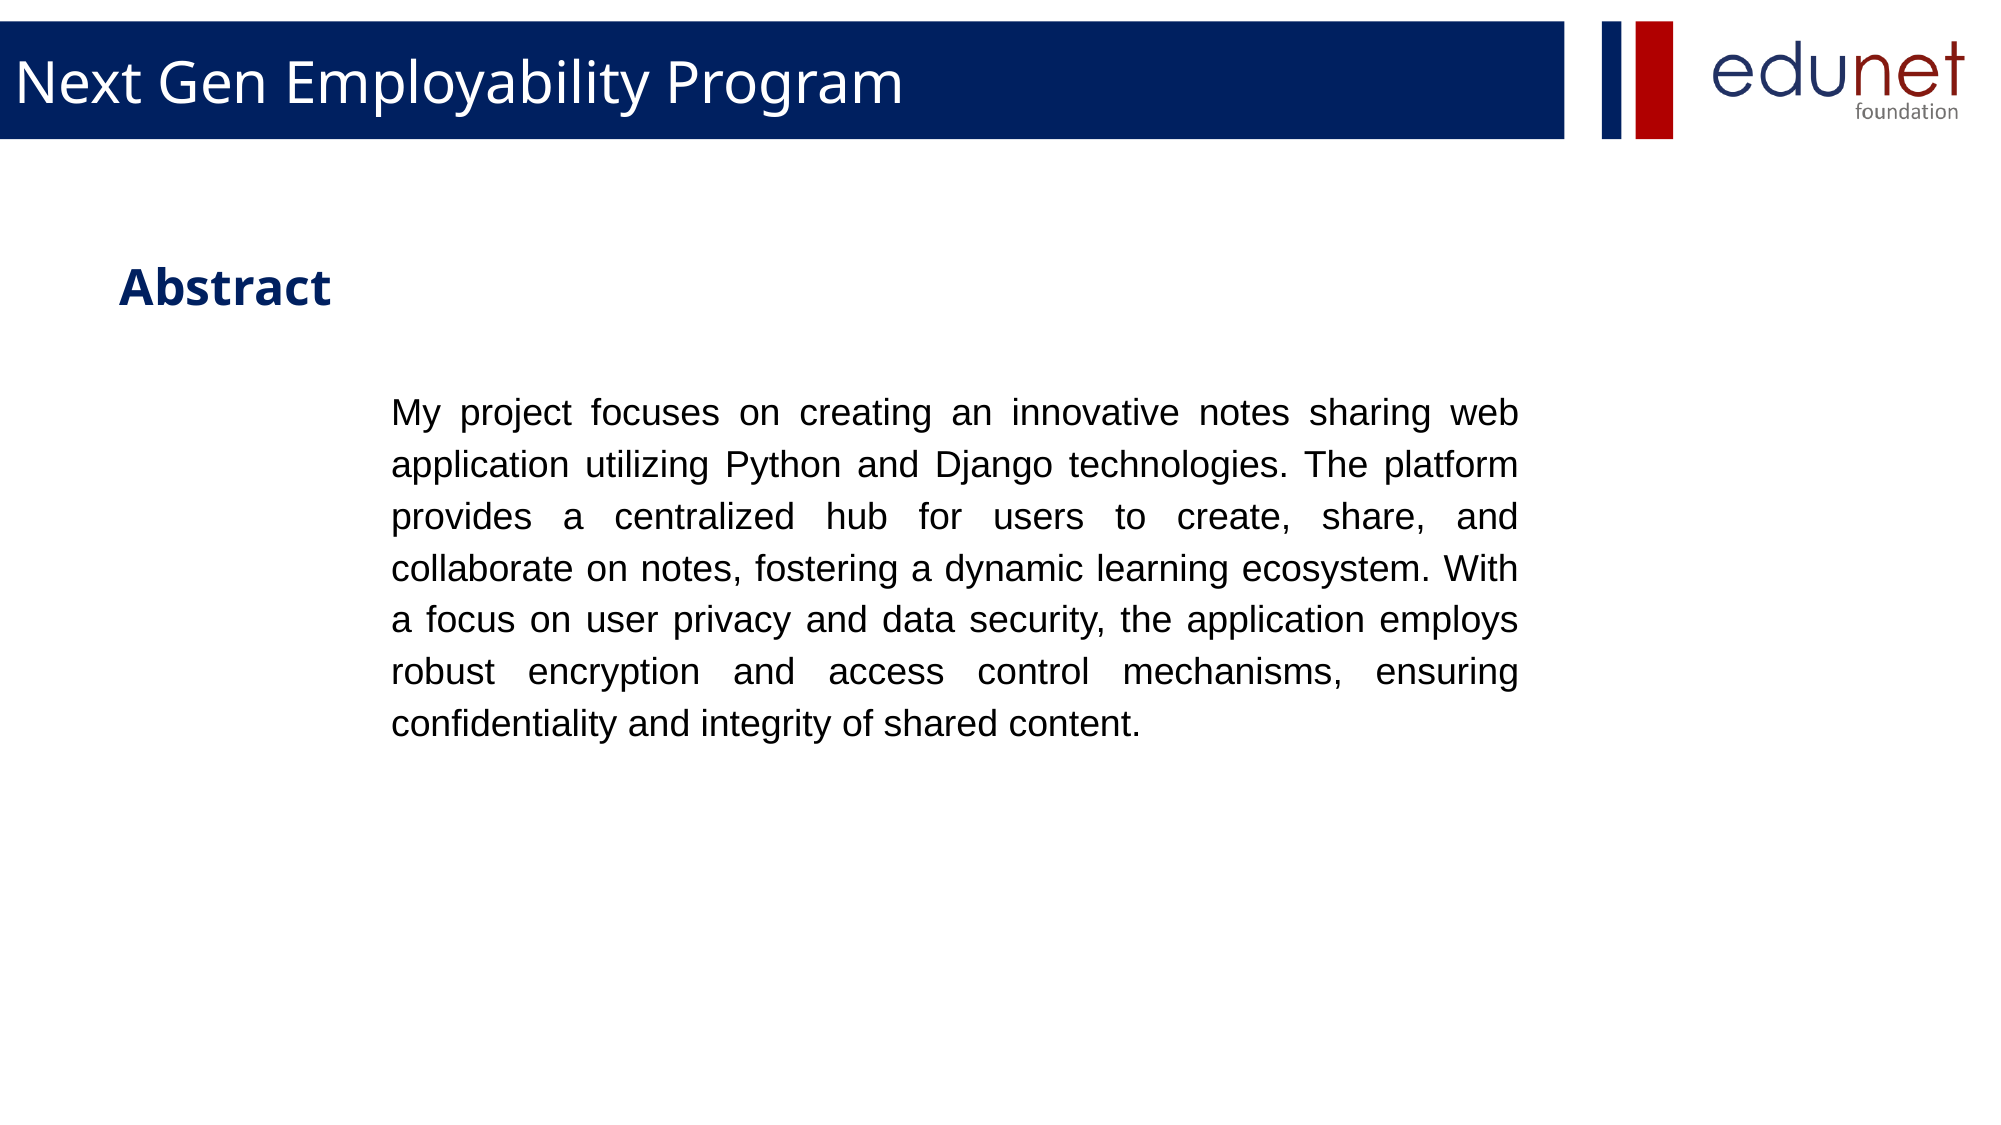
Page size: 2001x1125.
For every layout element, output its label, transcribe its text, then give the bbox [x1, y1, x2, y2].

text_box [1634, 20, 1675, 141]
text_box Next Gen Employability Program [0, 20, 1566, 141]
picture [1706, 36, 1967, 124]
text_box [1600, 20, 1623, 141]
text_box My project focuses on creating an innovative notes sharing web application utilizing Python and Django technologies. The platform provides a centralized hub for users to create, share, and collaborate on notes, fostering a dynamic learning ecosystem. With a focus on user privacy and data security, the application employs robust encryption and access control mechanisms, ensuring confidentiality and integrity of shared content. [301, 374, 1534, 752]
text_box Abstract [105, 247, 559, 323]
